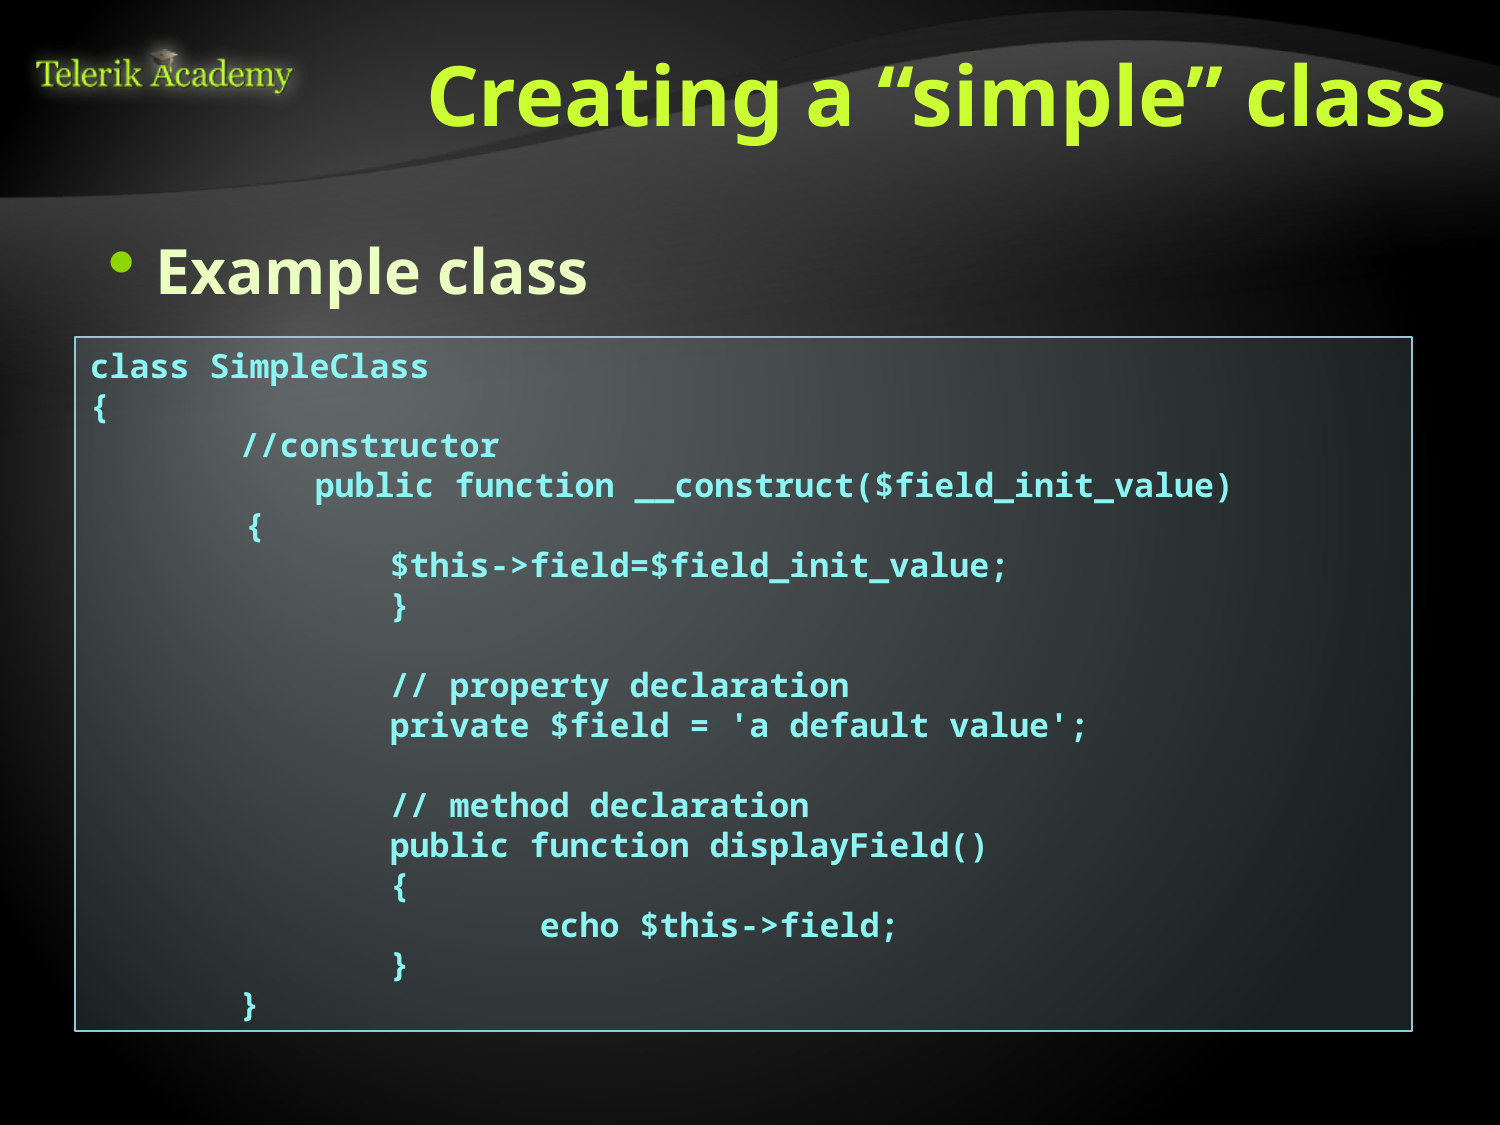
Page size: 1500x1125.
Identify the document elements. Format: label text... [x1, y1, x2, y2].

list Example class [37, 224, 1375, 824]
text_box class SimpleClass { //constructor public function __construct($field_init_value) { $this->field=$field_init_value; } // property declaration private $field = 'a default value'; // method declaration public function displayField() { echo $this->field; } } [74, 337, 1413, 1031]
picture [0, 0, 1500, 1125]
title Creating a “simple” class [300, 26, 1463, 177]
